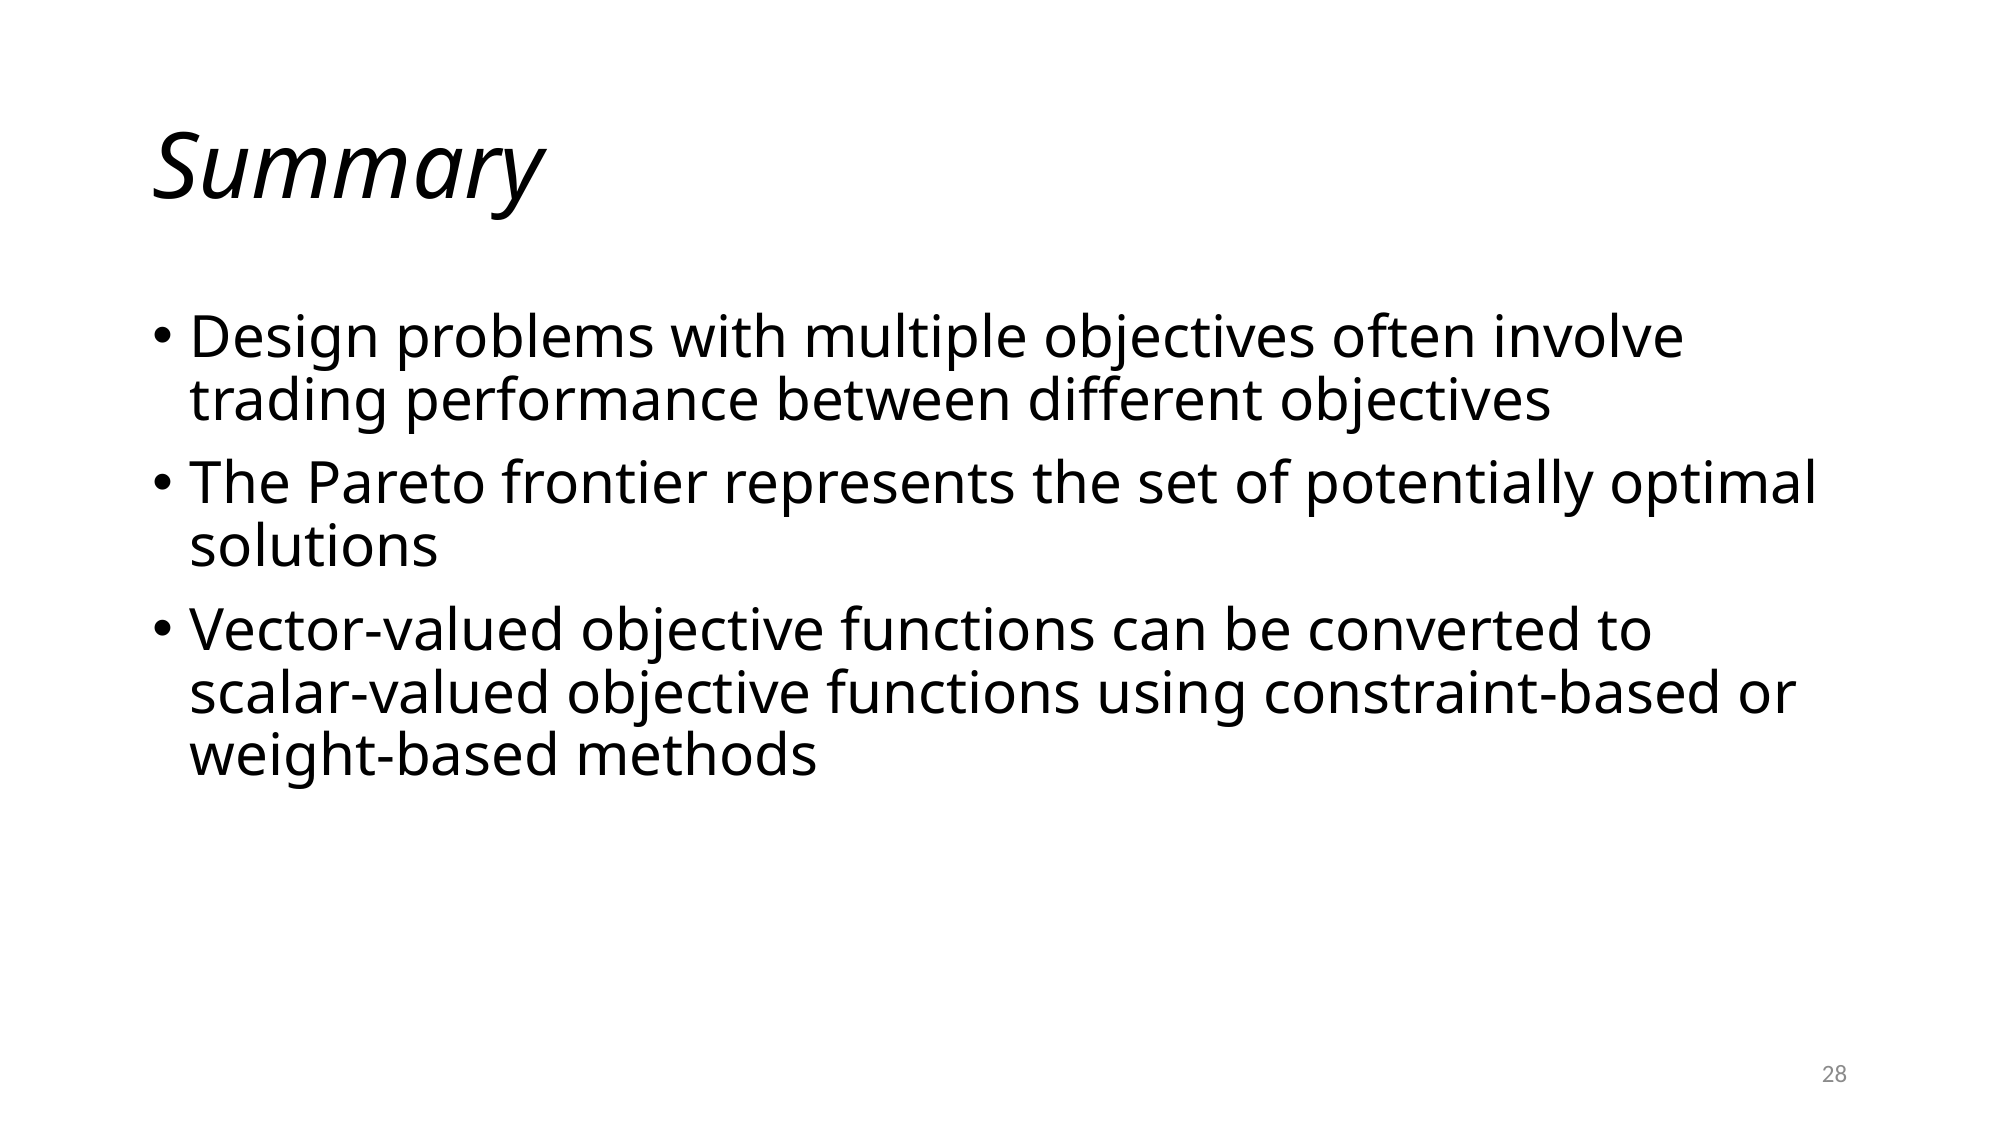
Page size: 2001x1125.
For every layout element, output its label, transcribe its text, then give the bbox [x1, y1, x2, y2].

list Design problems with multiple objectives often involve trading performance between different objectives The Pareto frontier represents the set of potentially optimal solutions Vector-valued objective functions can be converted to scalar-valued objective functions using constraint-based or weight-based methods [137, 299, 1863, 1125]
title Summary [137, 59, 1863, 278]
slide_number 28 [1412, 1042, 1863, 1103]
